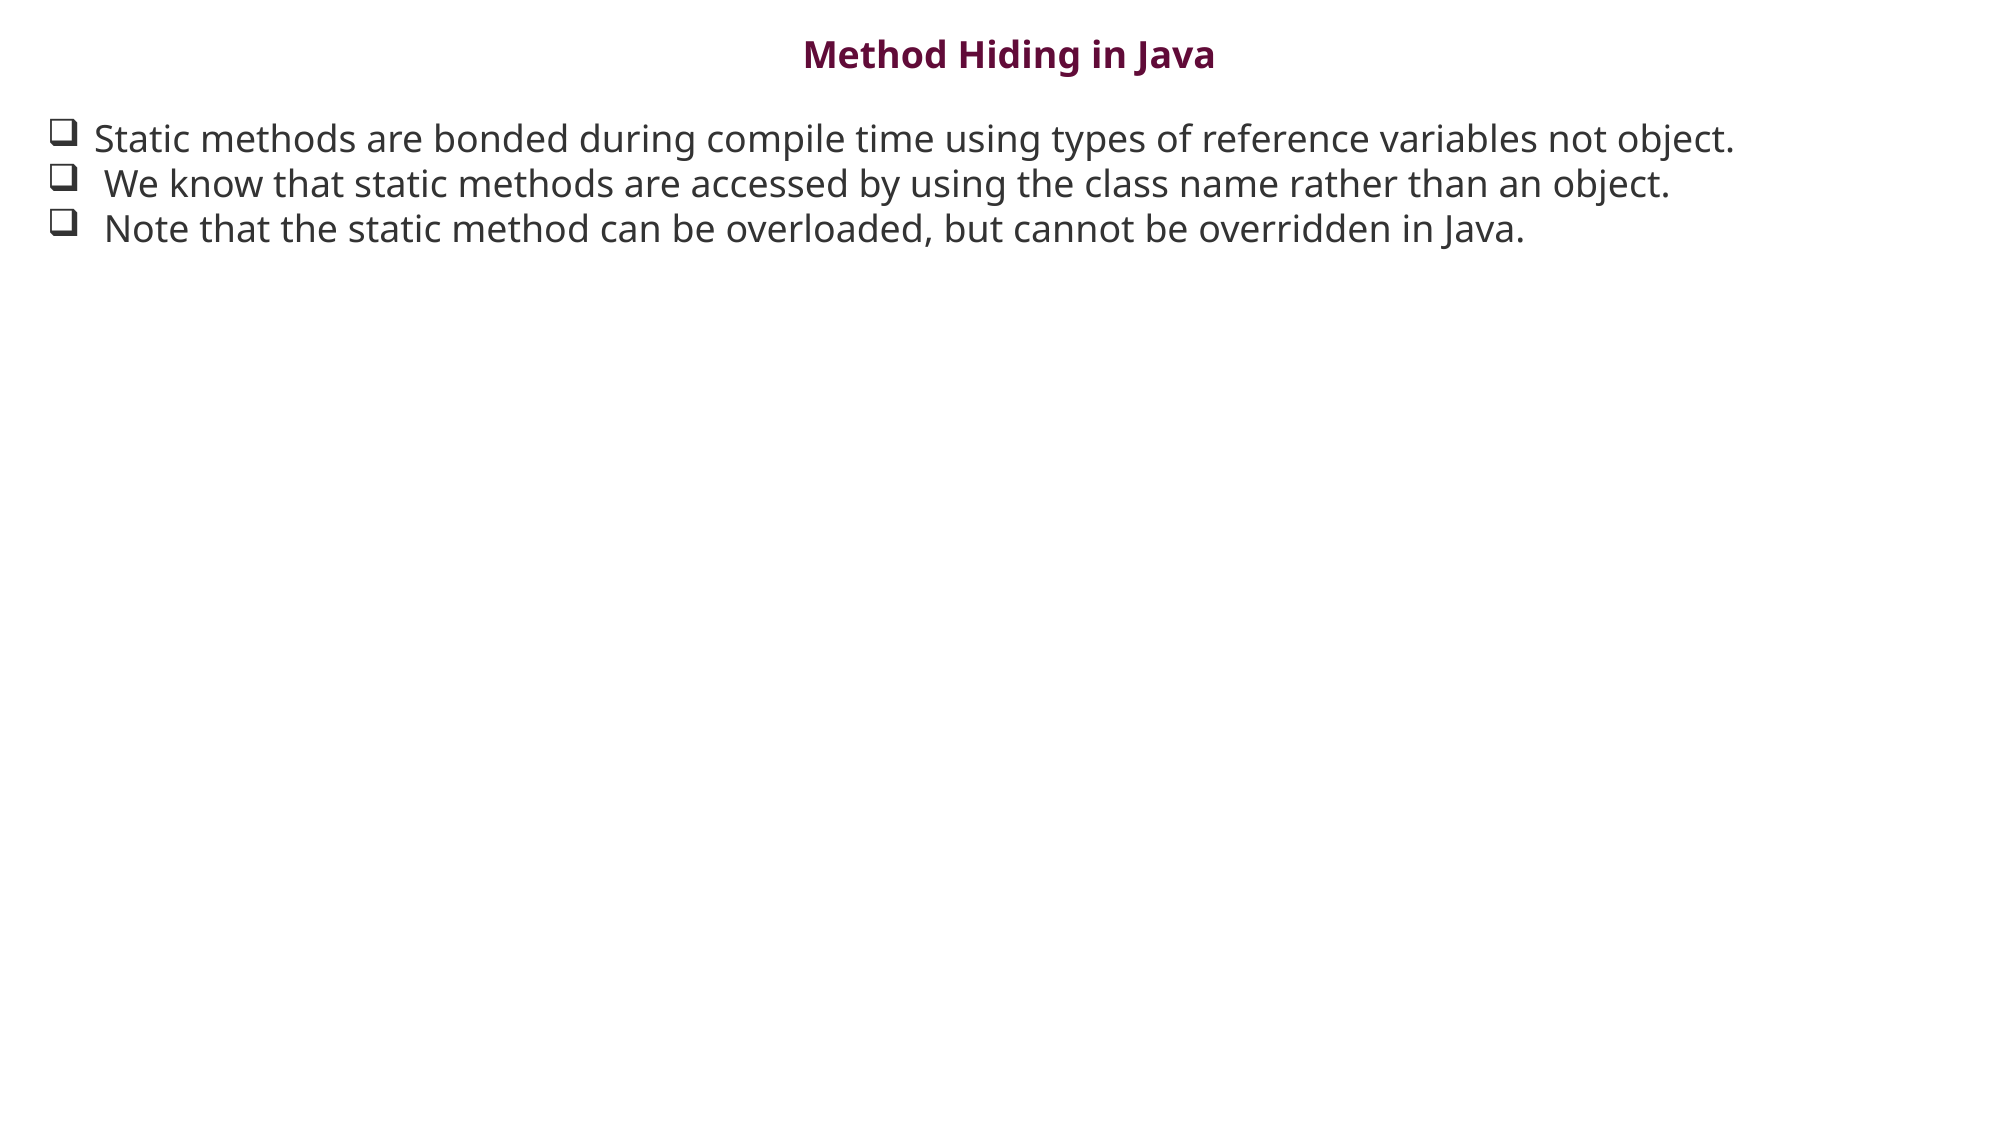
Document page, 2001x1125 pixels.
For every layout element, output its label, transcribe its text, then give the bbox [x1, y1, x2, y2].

text_box Method Hiding in Java [51, 23, 1968, 84]
text_box Static methods are bonded during compile time using types of reference variables not object. We know that static methods are accessed by using the class name rather than an object. Note that the static method can be overloaded, but cannot be overridden in Java. [32, 107, 1968, 258]
